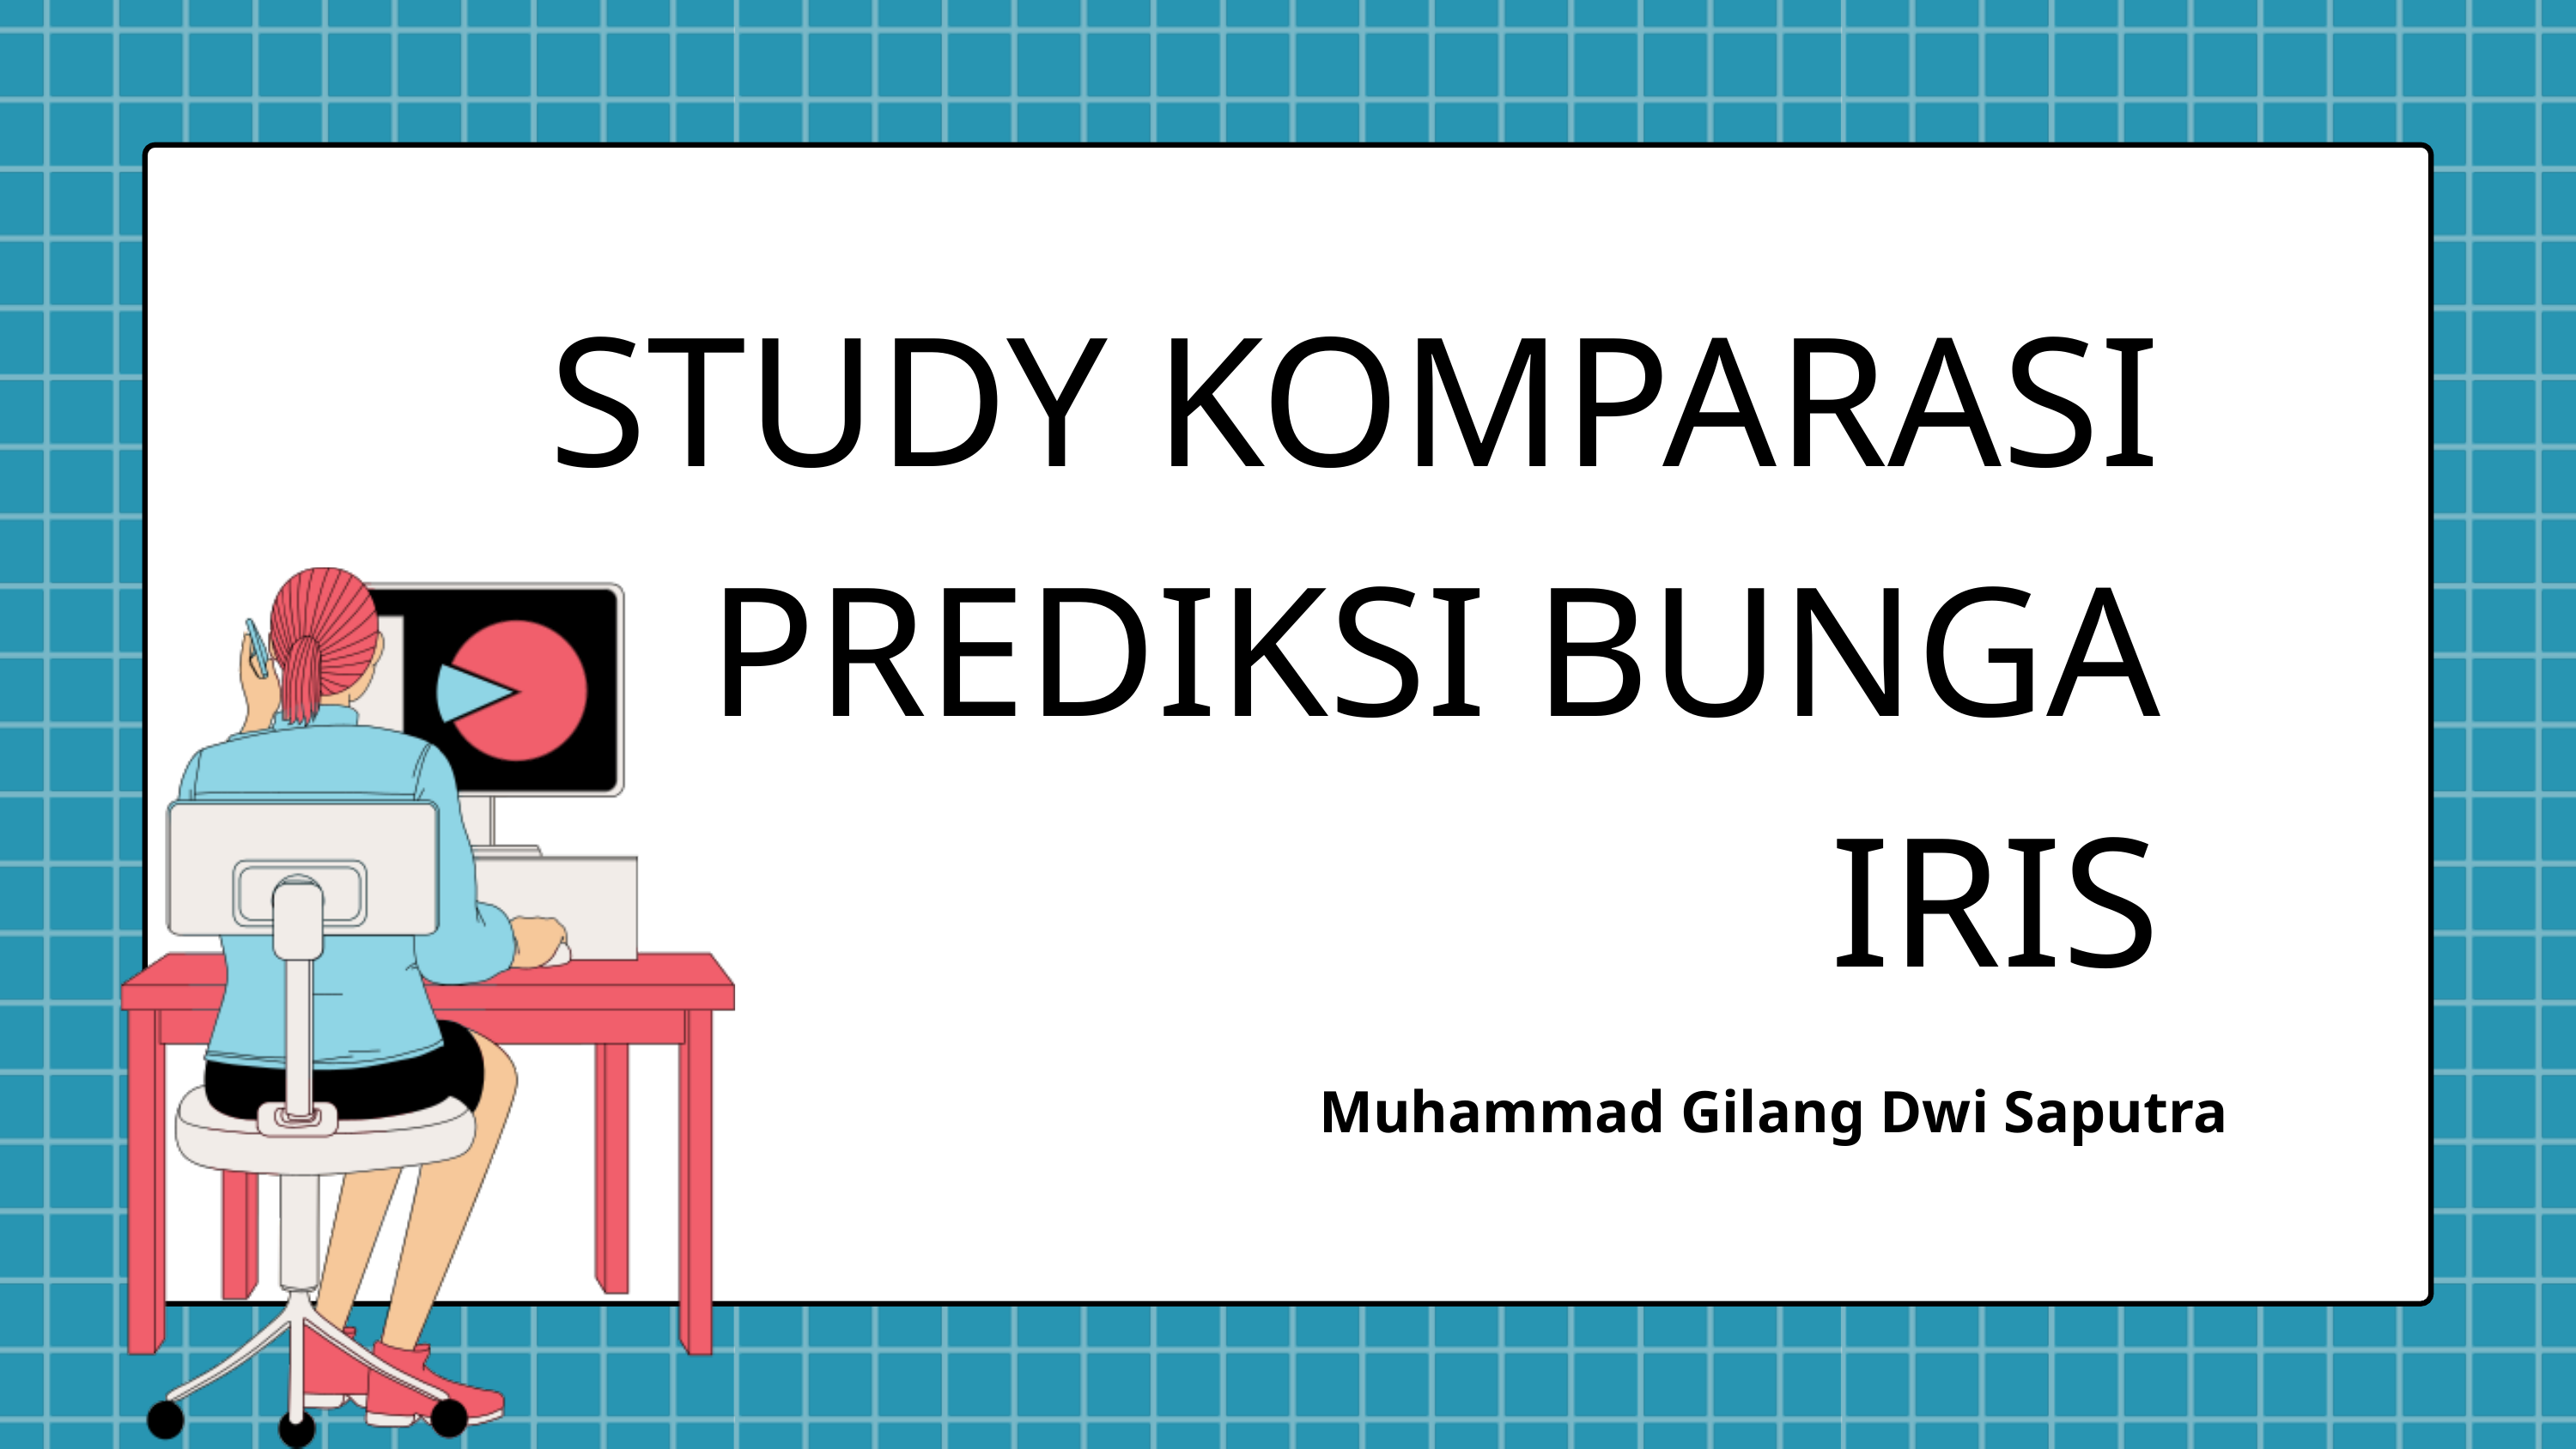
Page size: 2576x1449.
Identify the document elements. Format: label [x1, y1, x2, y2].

text_box [144, 144, 2432, 1304]
text_box [120, 567, 736, 1449]
text_box [736, 0, 1840, 142]
text_box [1840, 0, 2576, 1449]
text_box [736, 1311, 1840, 1449]
text_box [0, 0, 736, 1449]
